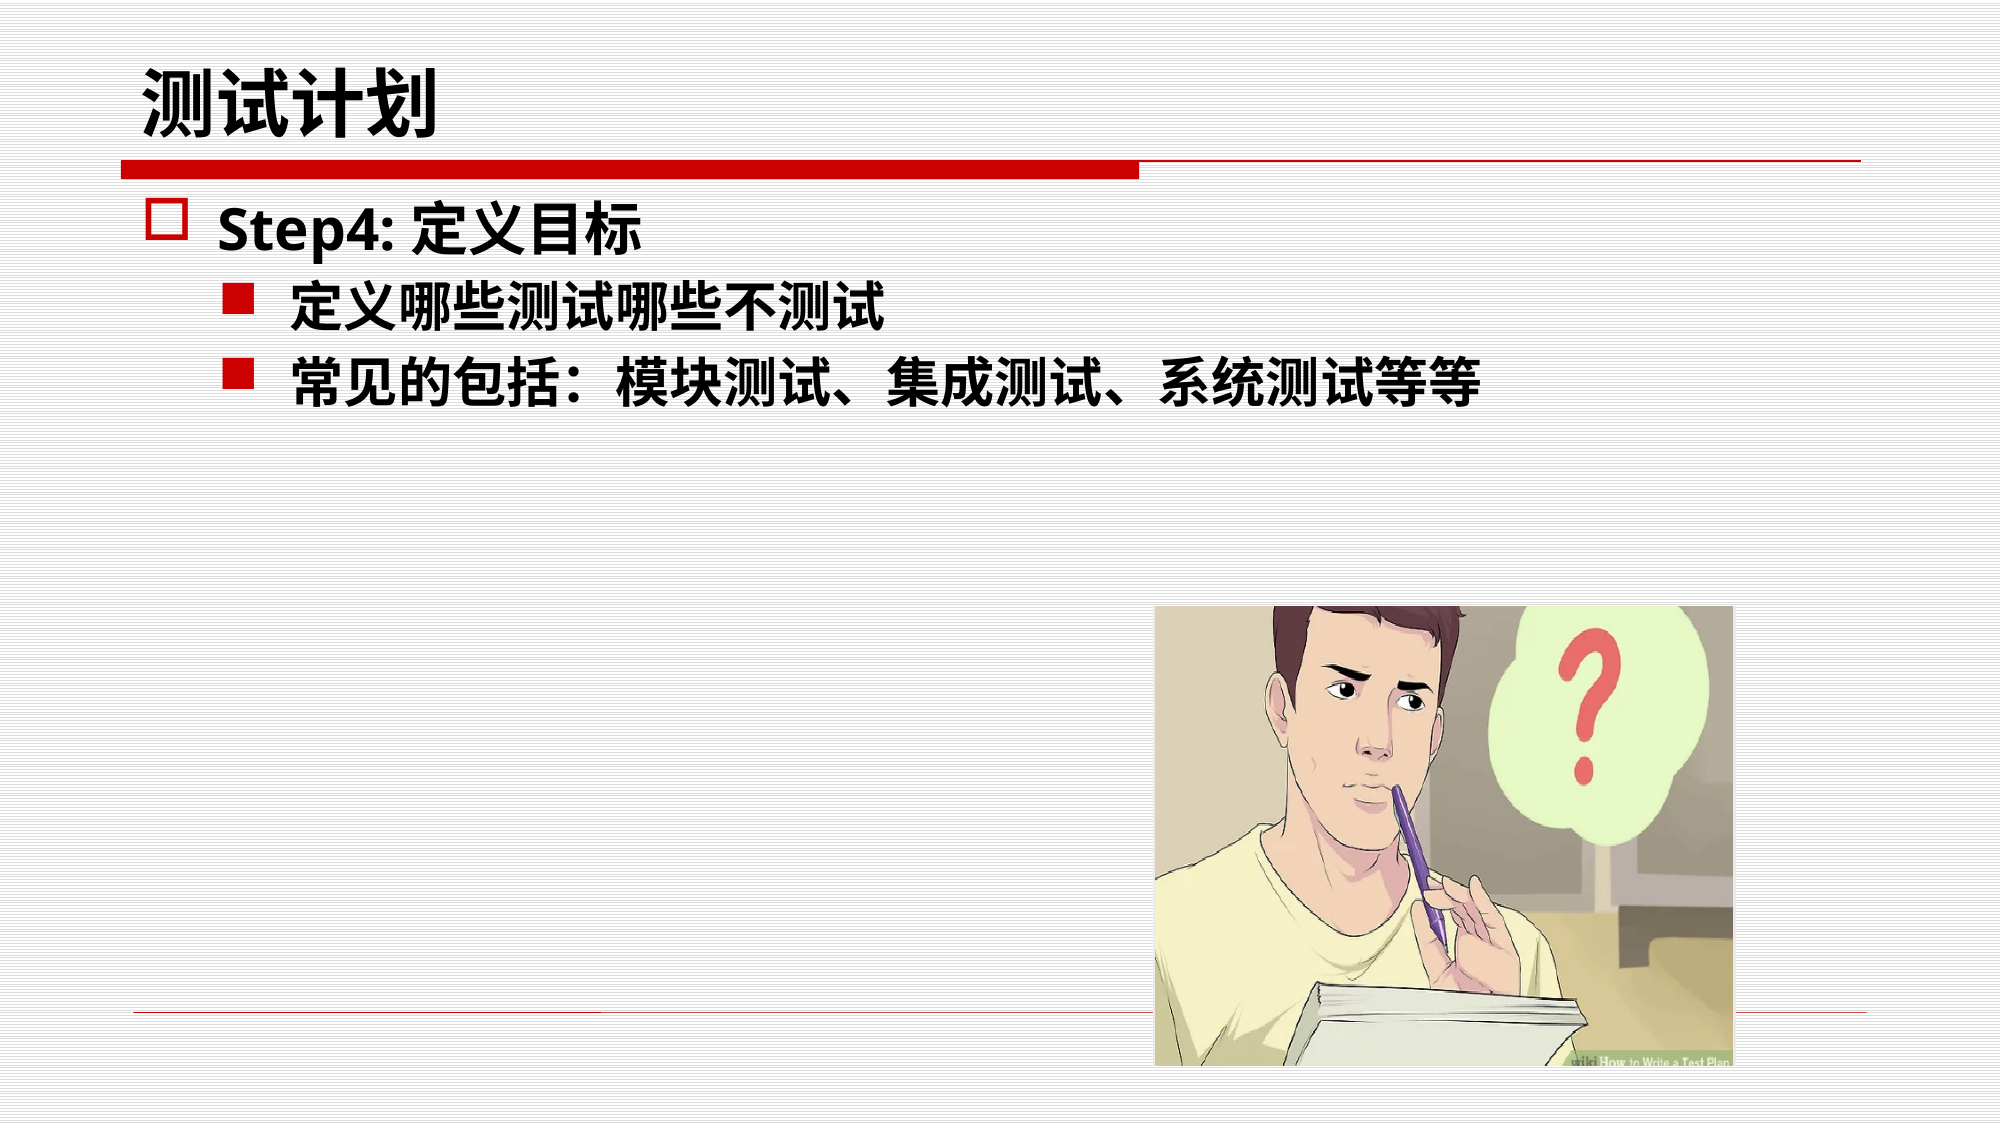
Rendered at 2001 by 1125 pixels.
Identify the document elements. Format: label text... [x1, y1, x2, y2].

list Step4:定义目标 定义哪些测试哪些不测试 常见的包括：模块测试、集成测试、系统测试等等 [125, 184, 1876, 885]
title 测试计划 [125, 30, 1876, 154]
picture [1153, 606, 1736, 1067]
